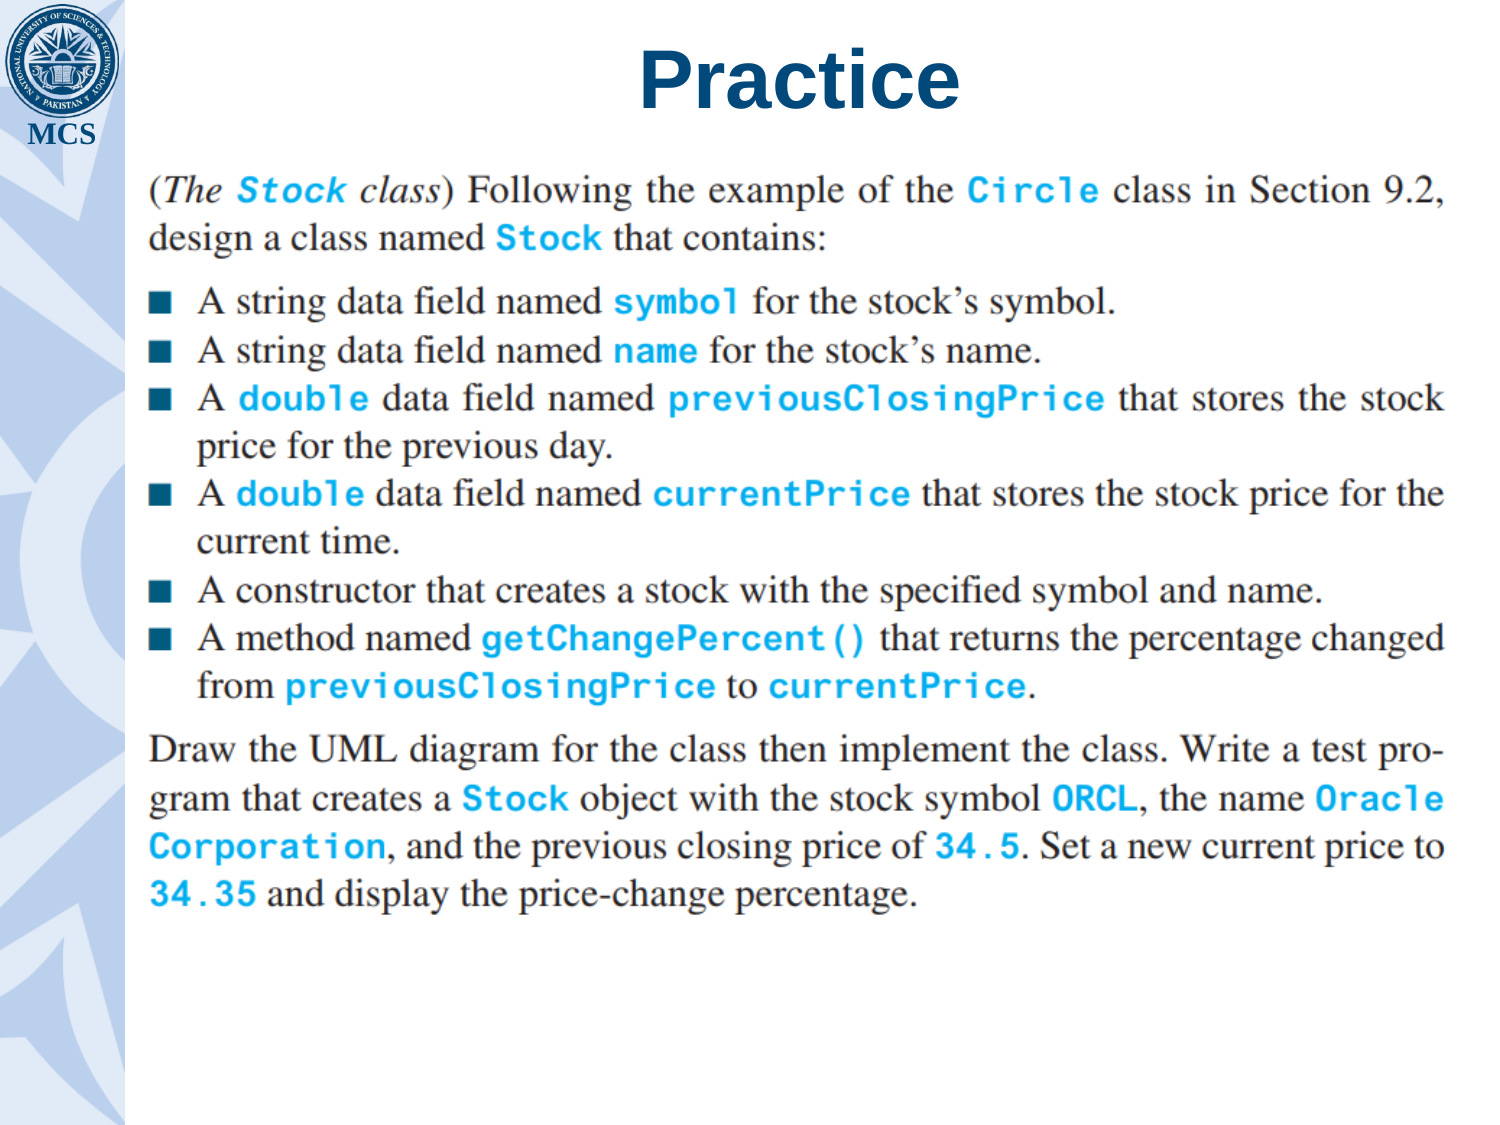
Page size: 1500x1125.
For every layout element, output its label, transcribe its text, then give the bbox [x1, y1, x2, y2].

title Practice [125, 0, 1475, 150]
picture [0, 0, 125, 1125]
picture [130, 165, 1470, 926]
